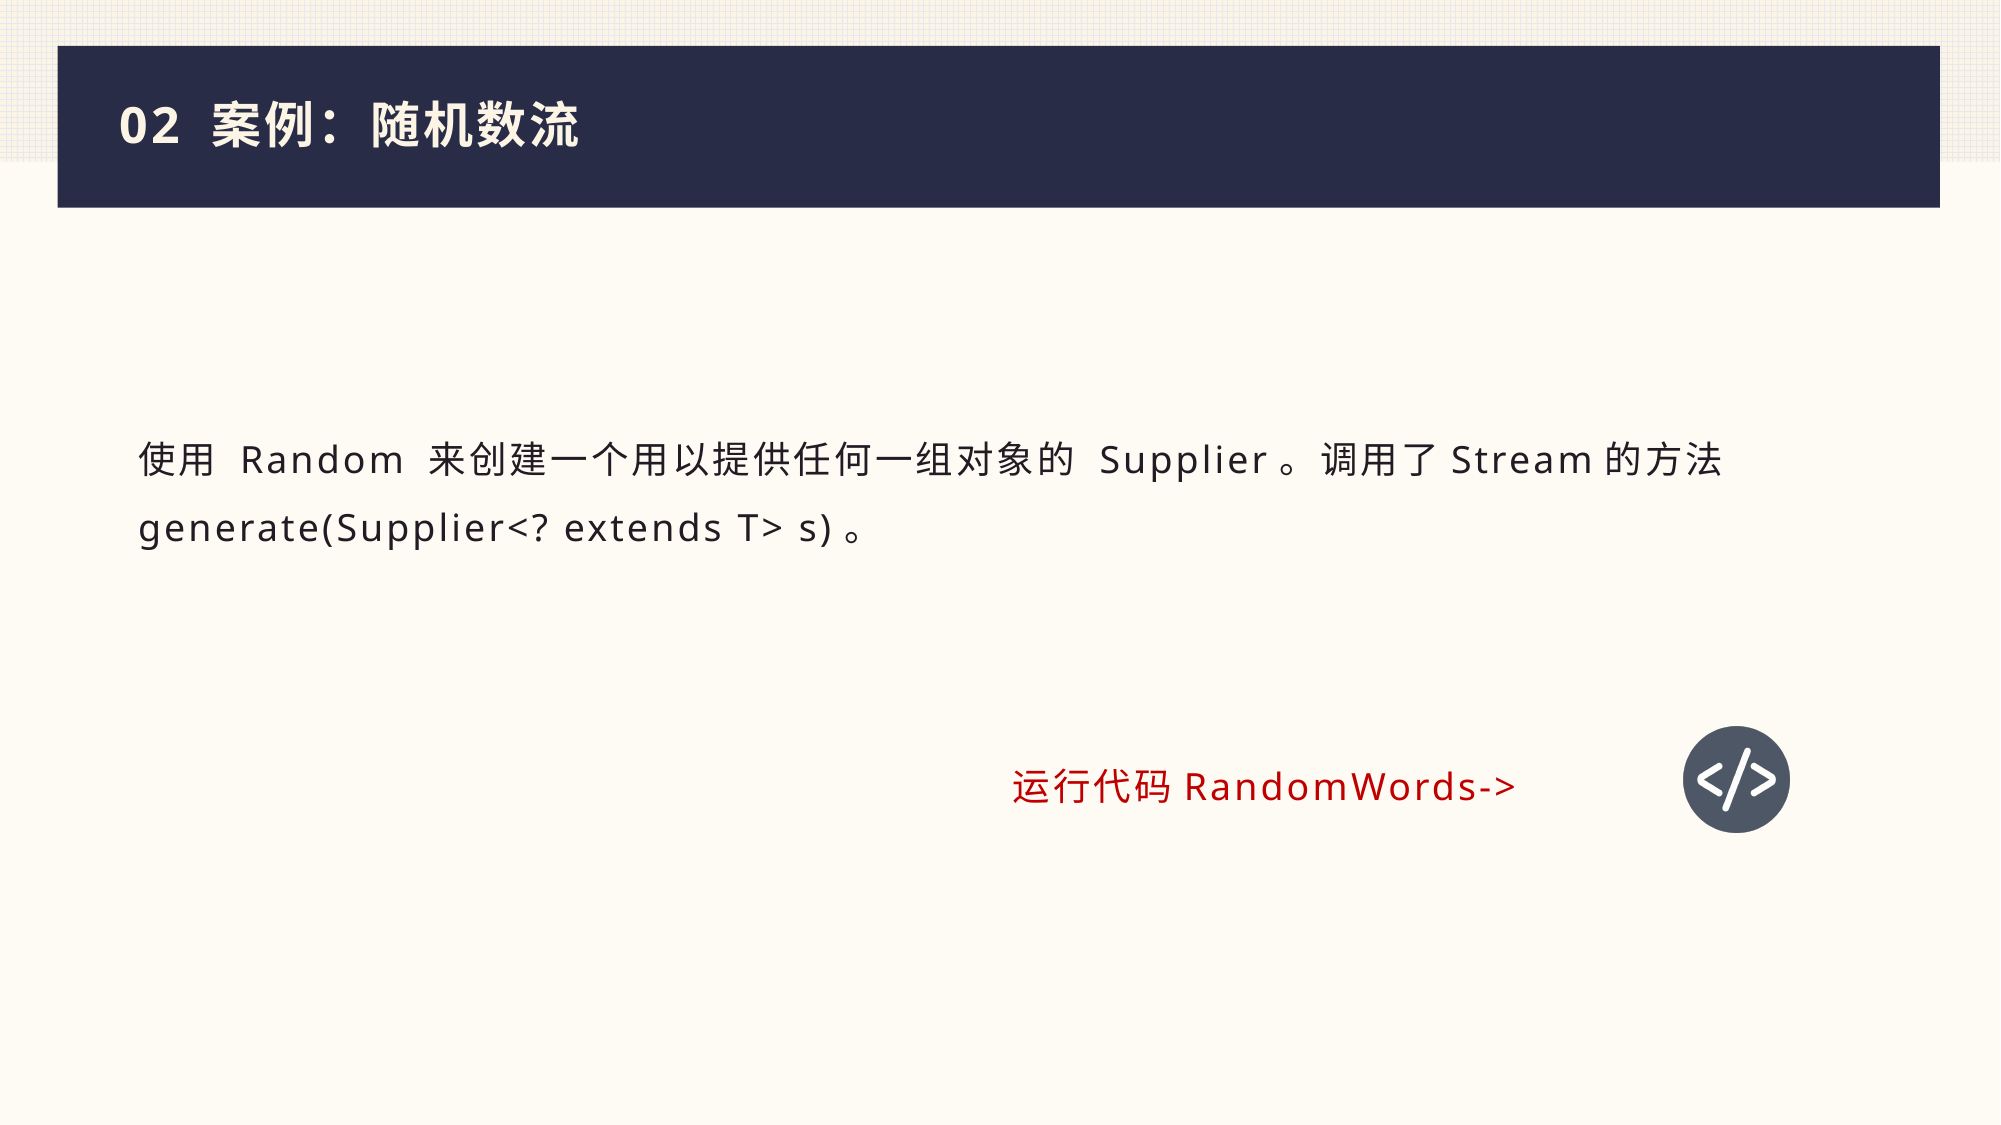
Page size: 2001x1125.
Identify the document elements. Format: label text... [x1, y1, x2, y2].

picture [1683, 726, 1790, 833]
text_box 运行代码RandomWords-> [997, 732, 1683, 828]
text_box 使用 Random 来创建一个用以提供任何一组对象的 Supplier。调用了Stream的方法generate(Supplier<? extends T> s)。 [123, 405, 1815, 917]
title 02 案例：随机数流 [104, 79, 1894, 176]
